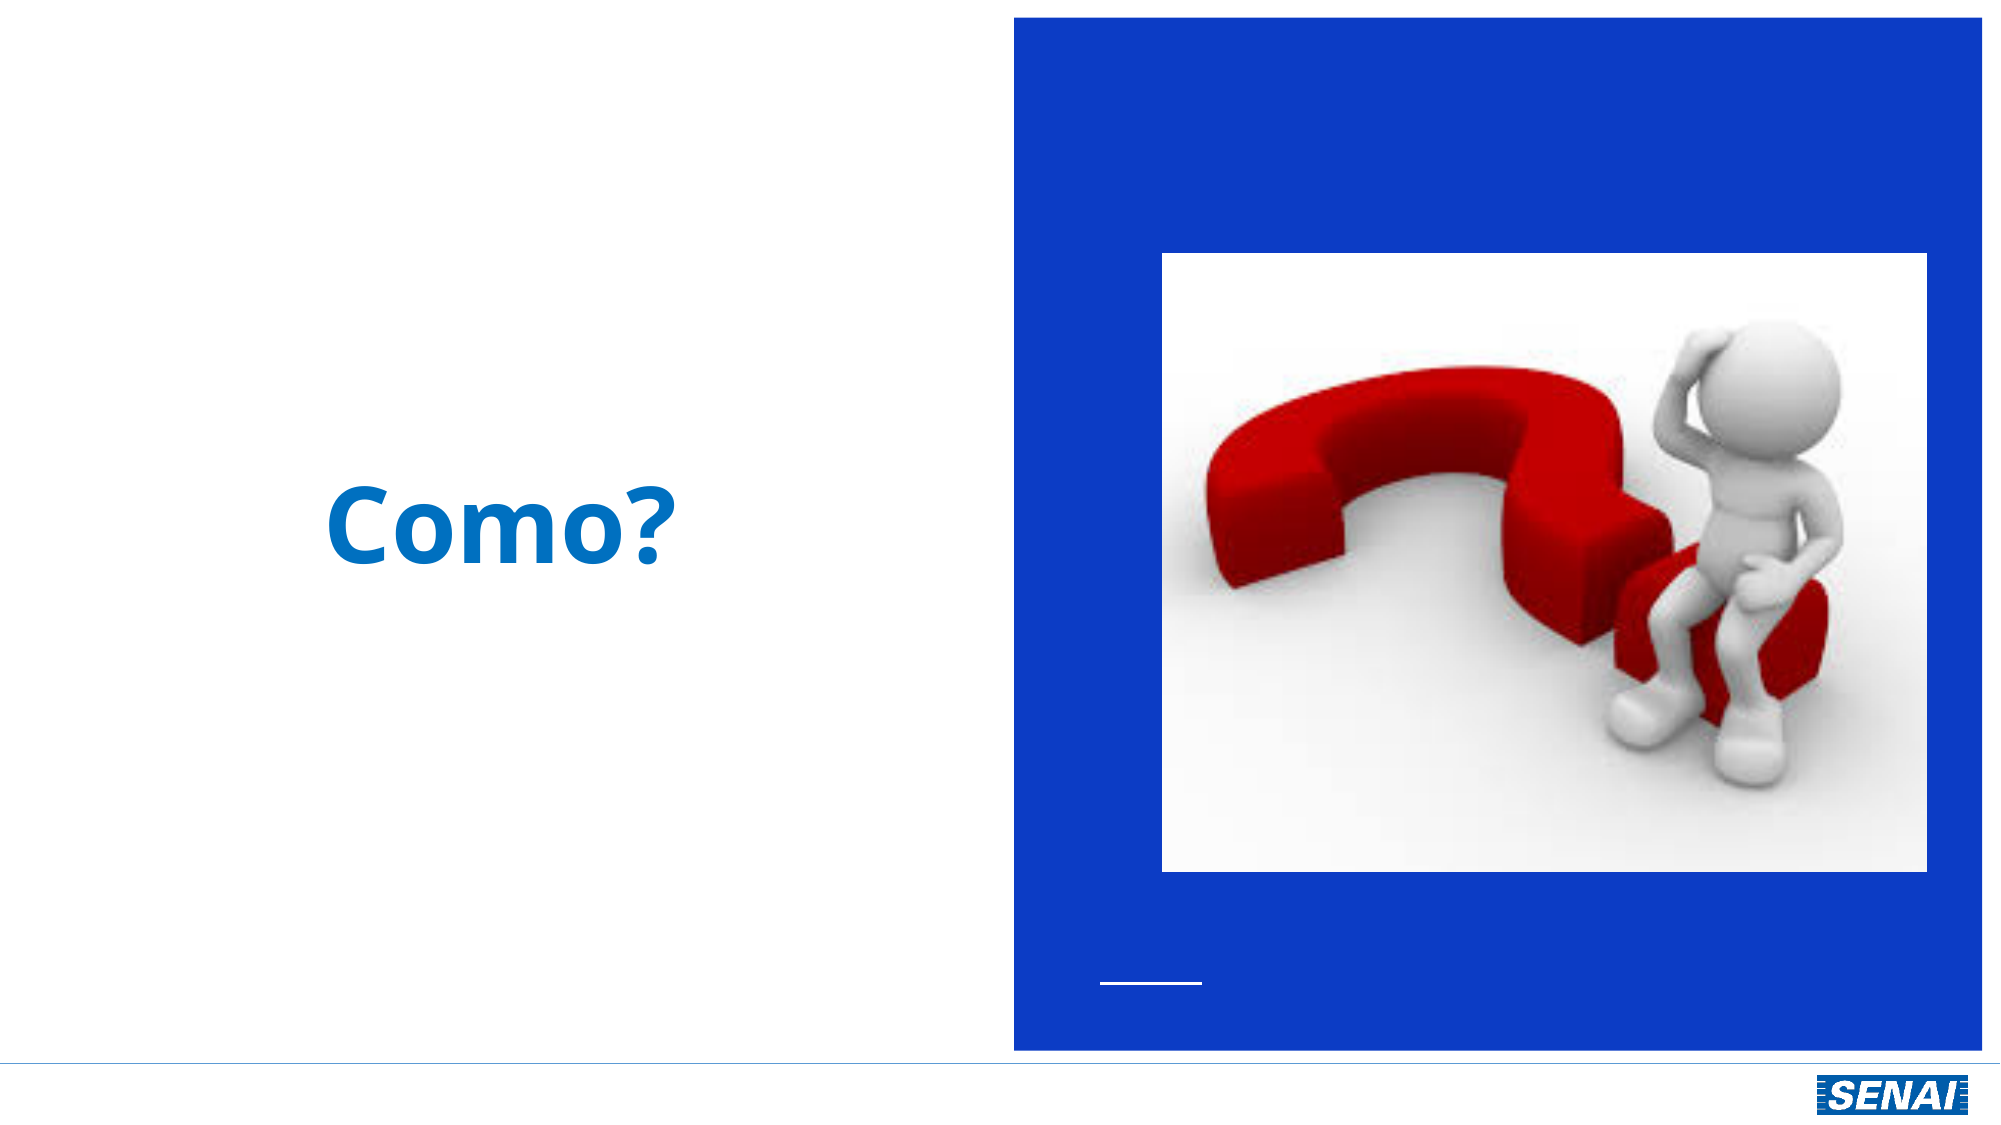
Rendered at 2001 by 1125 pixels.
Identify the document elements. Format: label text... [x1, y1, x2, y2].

picture [1817, 1075, 1968, 1115]
picture [1161, 253, 1927, 872]
title Como? [58, 258, 943, 594]
